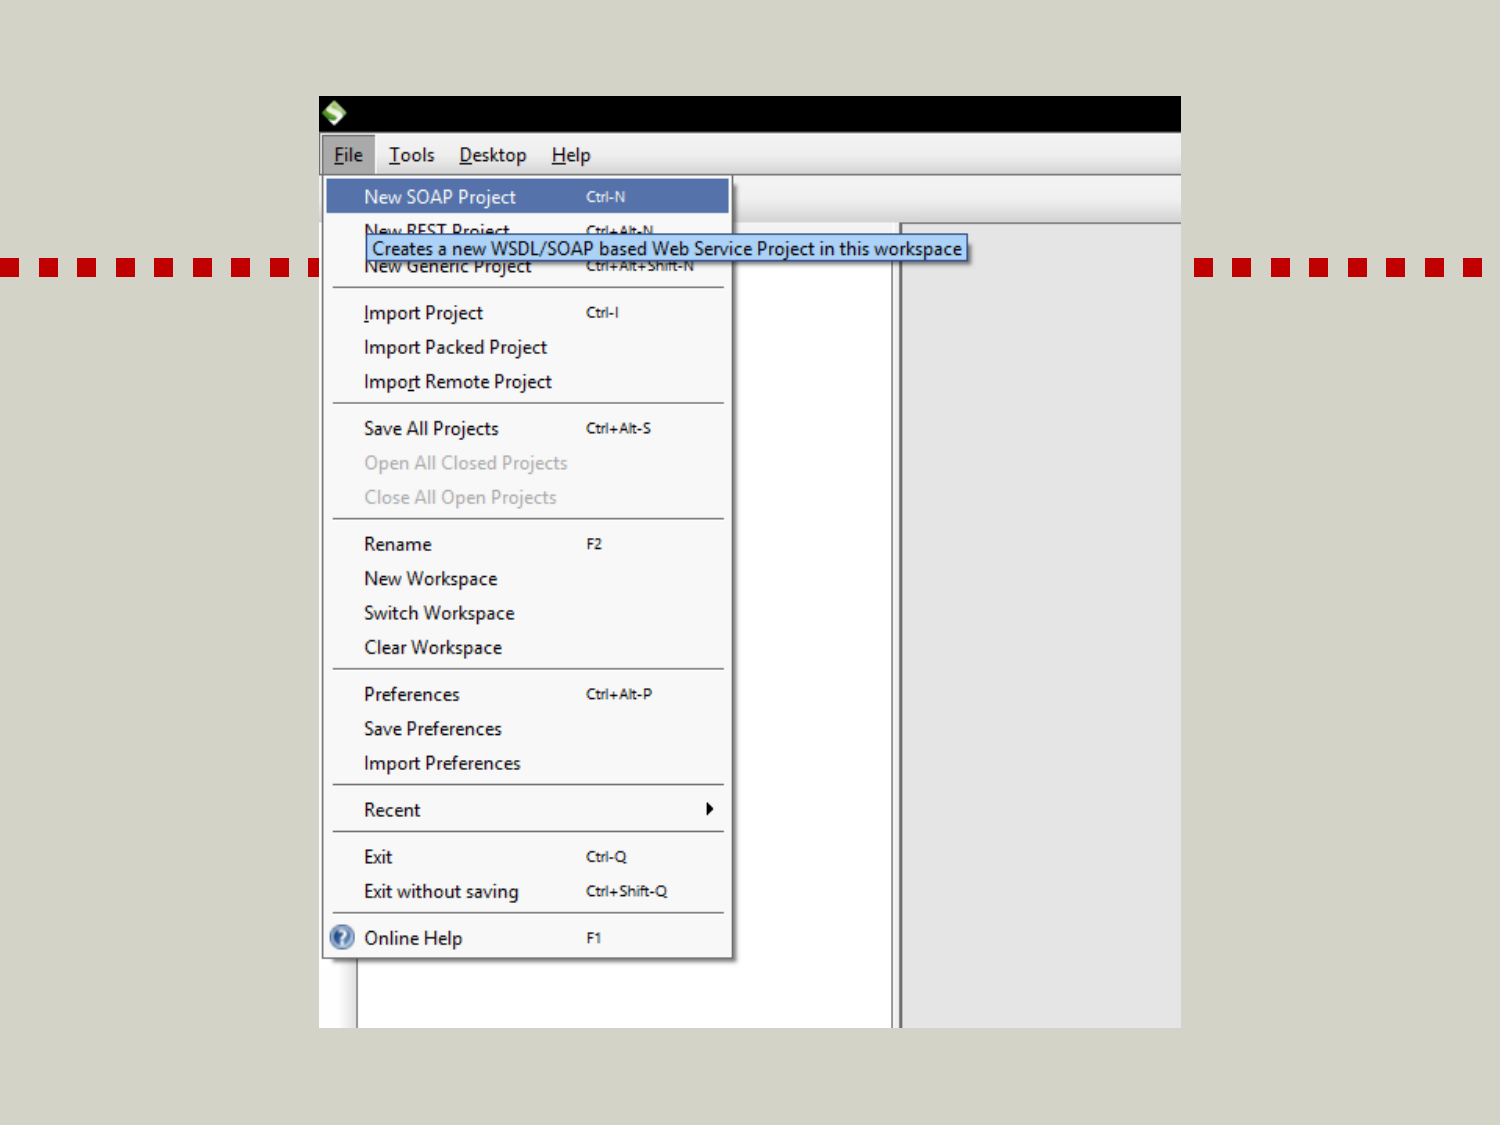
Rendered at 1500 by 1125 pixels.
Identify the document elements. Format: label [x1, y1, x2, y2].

picture [319, 96, 1181, 1029]
